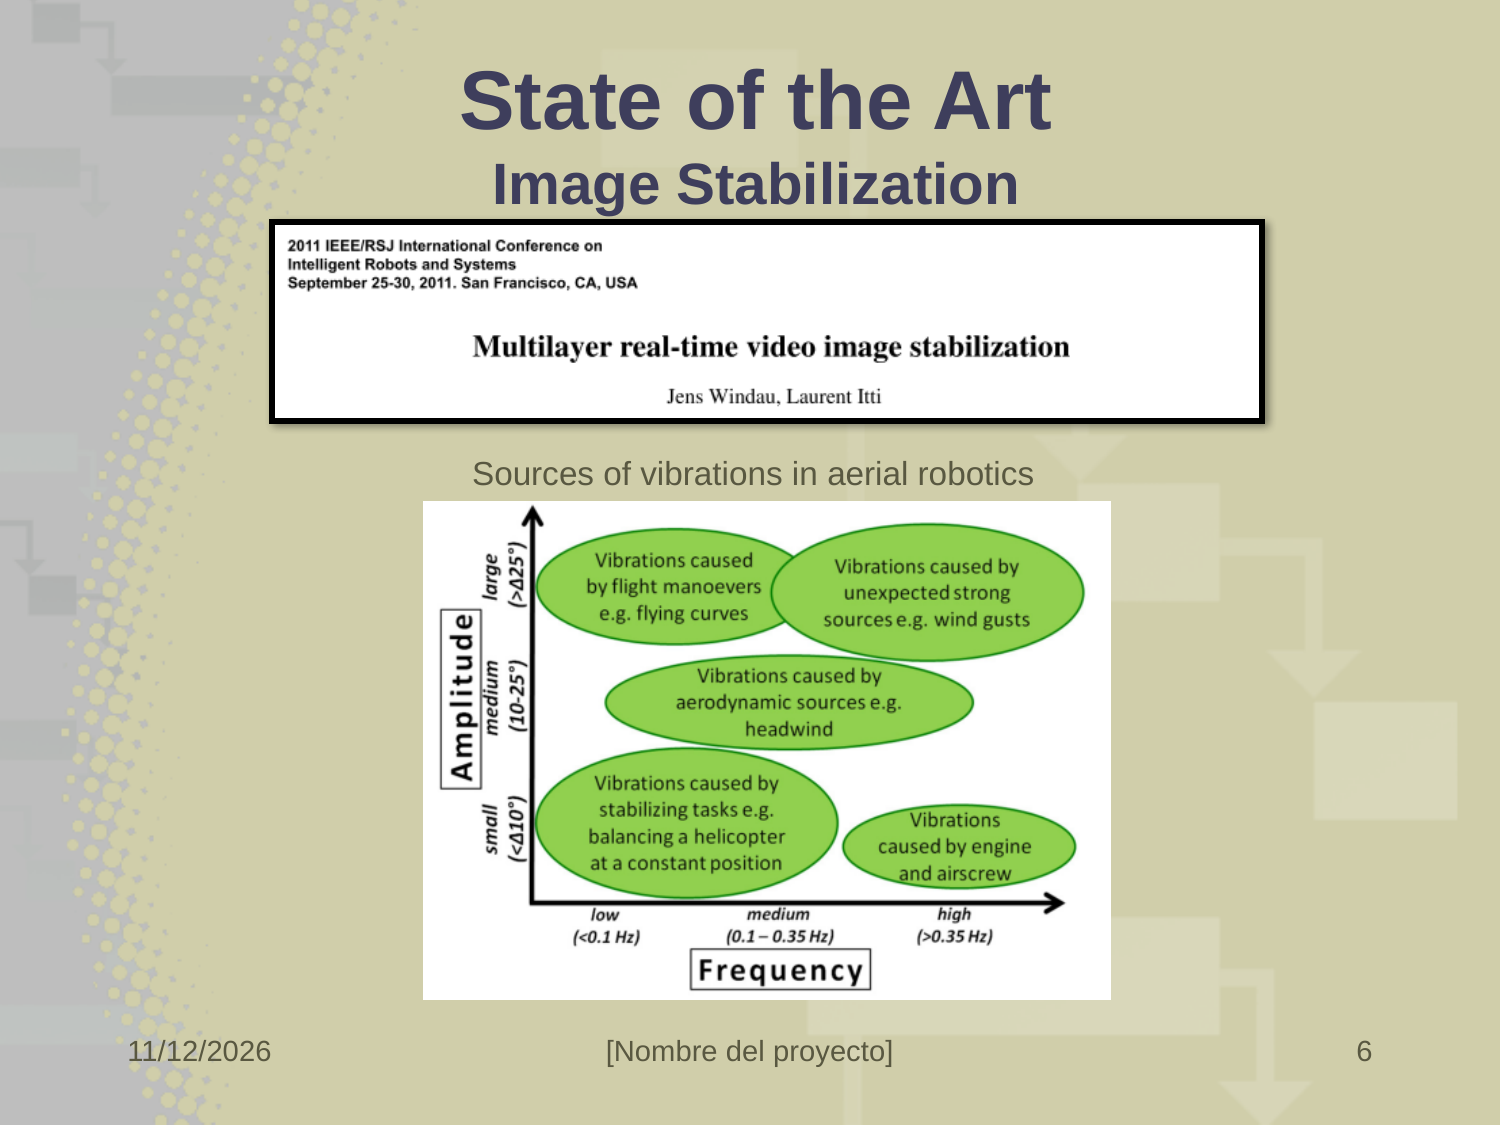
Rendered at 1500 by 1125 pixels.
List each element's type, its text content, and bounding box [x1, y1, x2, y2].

slide_number 6 [1074, 1025, 1388, 1100]
title State of the Art Image Stabilization [50, 37, 1463, 225]
picture [0, 0, 1500, 1125]
text_box Sources of vibrations in aerial robotics [387, 454, 1120, 500]
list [423, 501, 1112, 1001]
